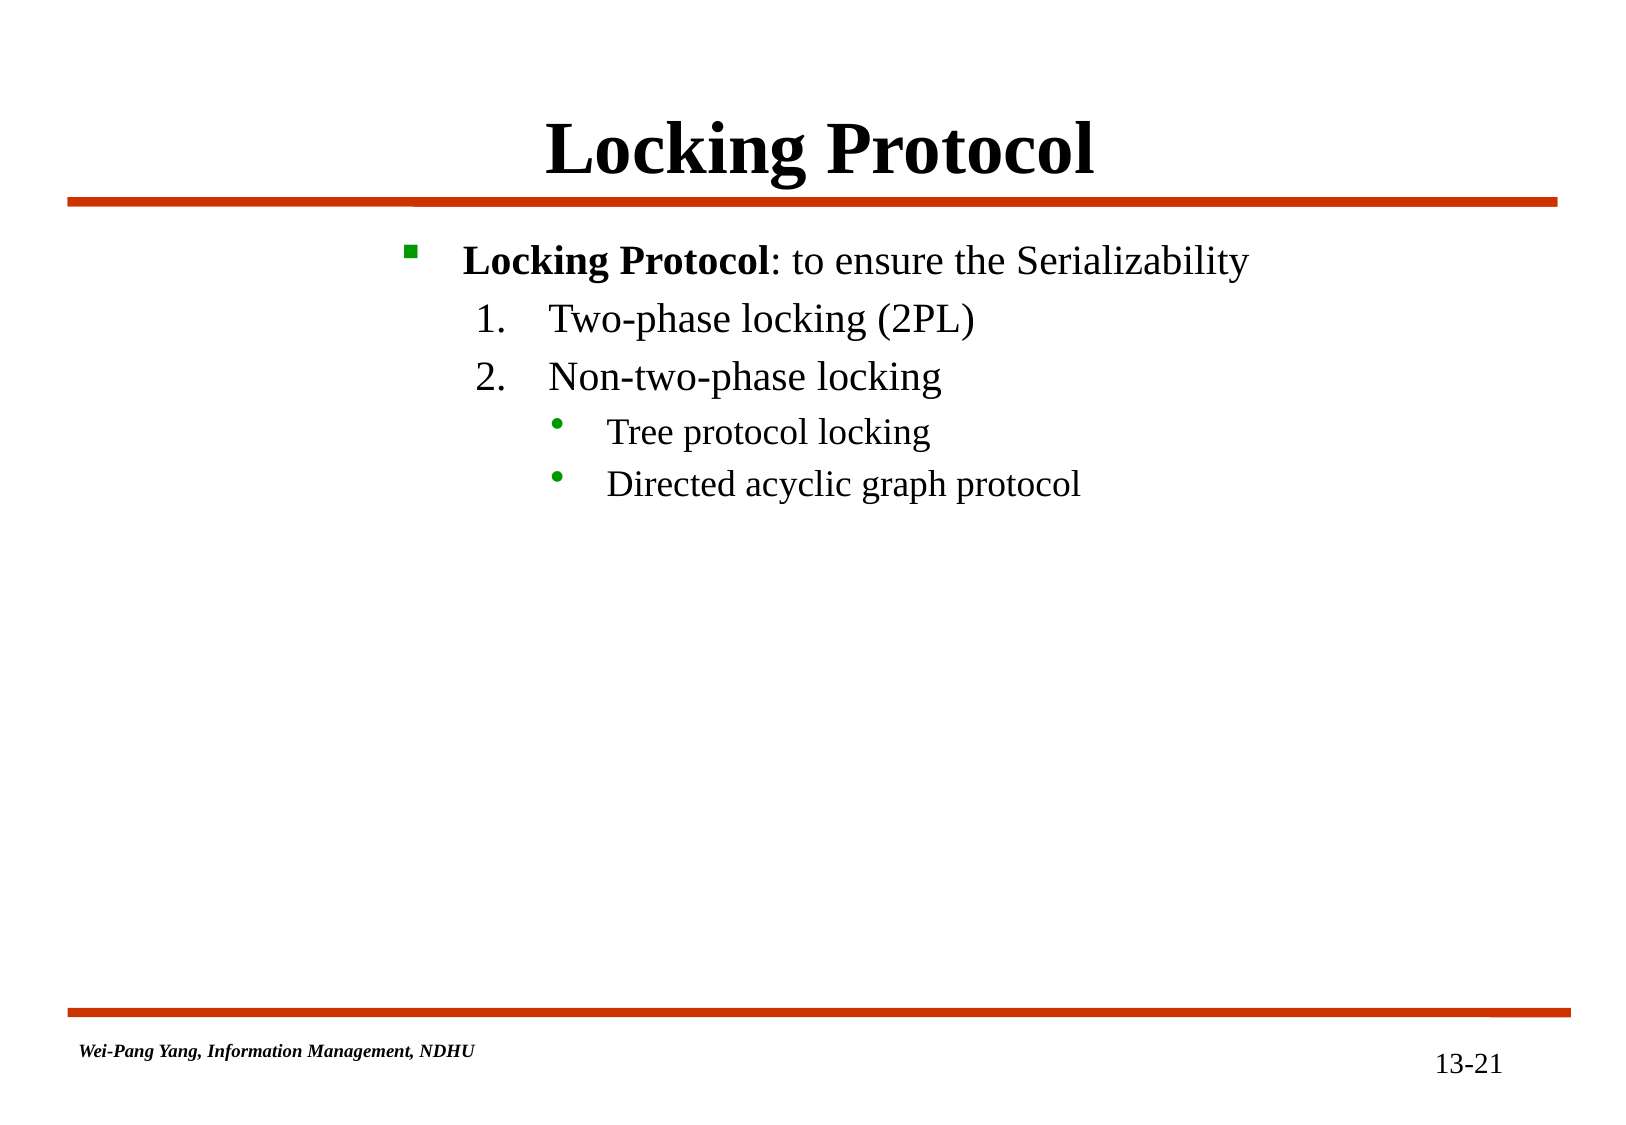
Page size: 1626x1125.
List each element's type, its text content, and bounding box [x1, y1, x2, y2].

list Locking Protocol: to ensure the Serializability Two-phase locking (2PL) Non-two-phase locking Tree protocol locking Directed acyclic graph protocol [310, 224, 1500, 988]
title Locking Protocol [150, 99, 1491, 188]
